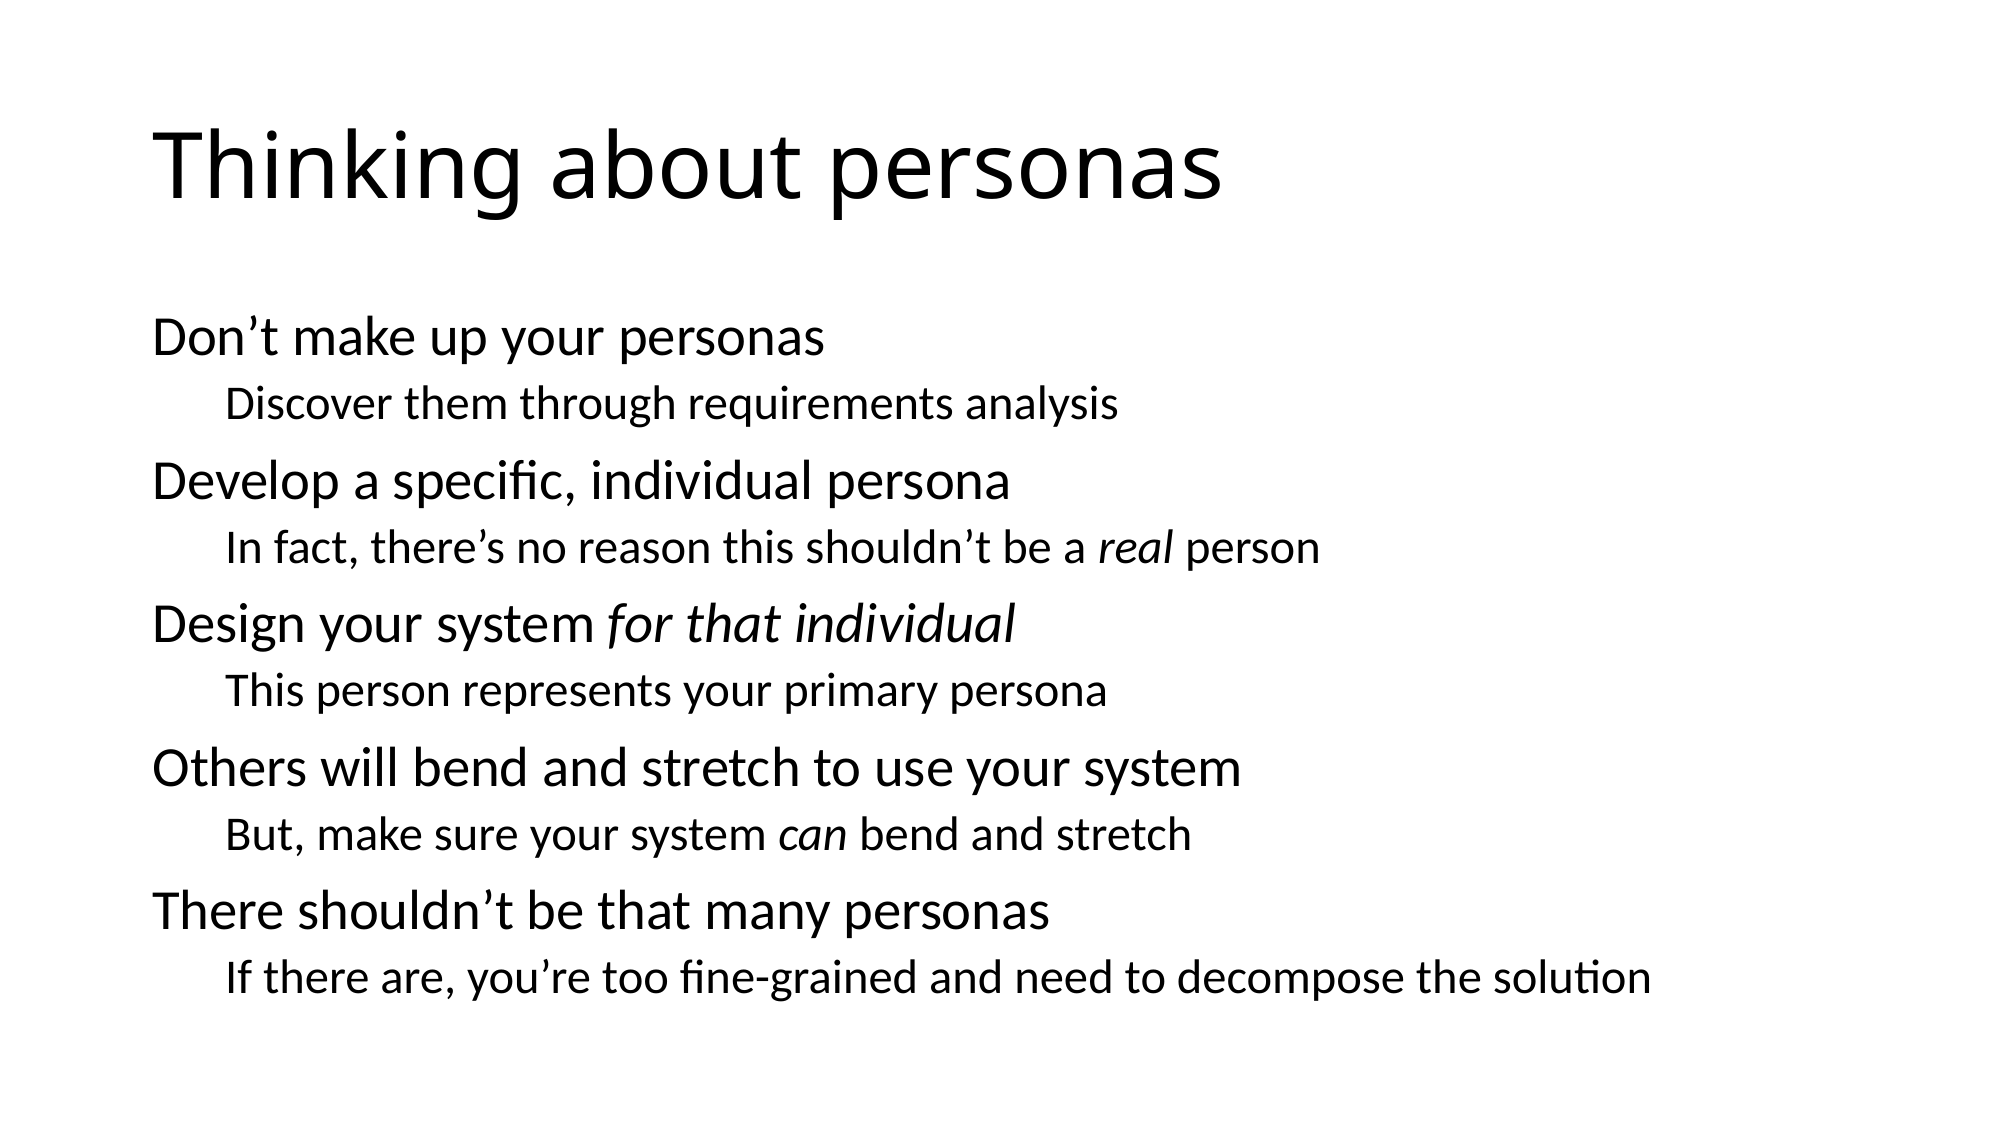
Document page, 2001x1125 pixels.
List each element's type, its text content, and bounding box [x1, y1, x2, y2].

list Don’t make up your personas Discover them through requirements analysis Develop a specific, individual persona In fact, there’s no reason this shouldn’t be a real person Design your system for that individual This person represents your primary persona Others will bend and stretch to use your system But, make sure your system can bend and stretch There shouldn’t be that many personas If there are, you’re too fine-grained and need to decompose the solution [137, 299, 1863, 1014]
title Thinking about personas [137, 59, 1863, 278]
